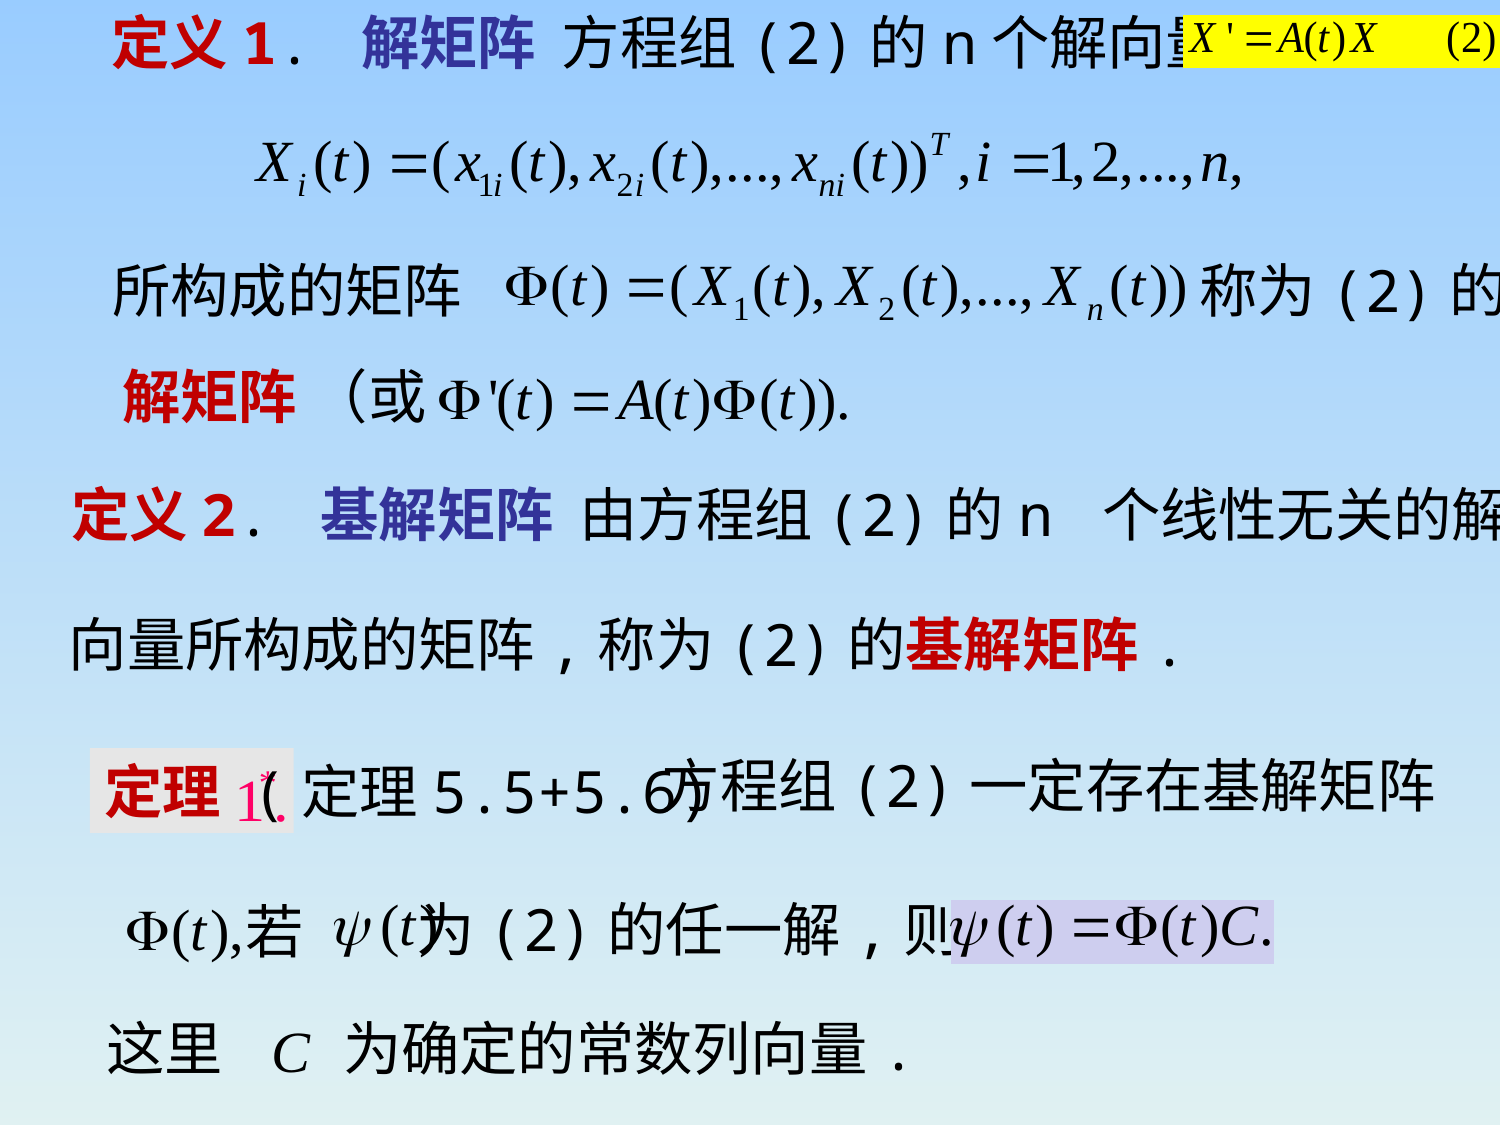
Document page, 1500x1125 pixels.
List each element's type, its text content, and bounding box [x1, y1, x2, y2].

text_box (定理5.5+5.6) [237, 748, 727, 833]
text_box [950, 899, 1274, 965]
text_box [237, 763, 286, 826]
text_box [248, 125, 1247, 203]
text_box 定义2. 基解矩阵 由方程组(2)的n 个线性无关的解 [56, 471, 1500, 556]
text_box 为确定的常数列向量. [328, 1004, 932, 1090]
text_box 这里 [91, 1004, 238, 1090]
text_box 所构成的矩阵 [97, 246, 477, 332]
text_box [269, 1026, 316, 1079]
text_box 称为(2)的 [1185, 246, 1500, 332]
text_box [501, 255, 1192, 327]
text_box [434, 373, 852, 438]
text_box 若 [230, 887, 319, 973]
text_box 定义1. 解矩阵 方程组(2)的n个解向量 [97, 0, 1258, 84]
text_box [122, 904, 248, 970]
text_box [1182, 14, 1500, 68]
text_box 方程组(2)一定存在基解矩阵 [647, 741, 1451, 827]
text_box 解矩阵 （或 [107, 353, 442, 438]
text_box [334, 899, 442, 965]
text_box 向量所构成的矩阵,称为(2)的基解矩阵. [54, 601, 1203, 686]
text_box 定理 [89, 748, 237, 833]
text_box 为(2)的任一解,则 [401, 885, 977, 971]
